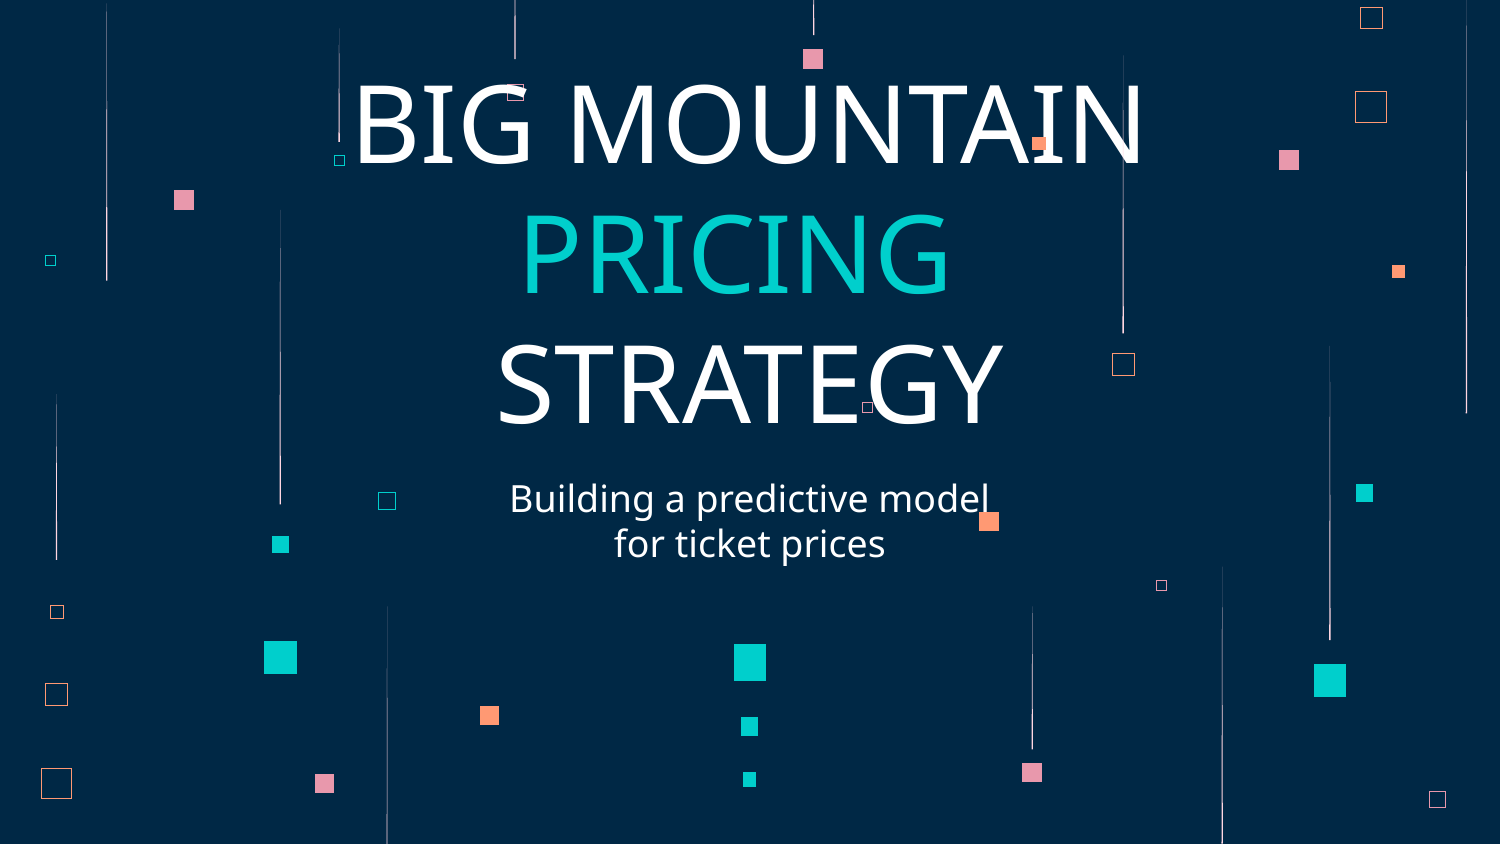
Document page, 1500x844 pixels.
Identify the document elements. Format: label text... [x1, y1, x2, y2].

text_box [979, 511, 999, 532]
text_box [314, 773, 335, 794]
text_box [1111, 55, 1135, 376]
text_box [479, 705, 500, 726]
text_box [1022, 606, 1043, 783]
subtitle Building a predictive model for ticket prices [479, 461, 1021, 591]
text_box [263, 209, 297, 675]
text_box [733, 644, 767, 787]
title BIG MOUNTAIN PRICING STRATEGY [256, 123, 1244, 461]
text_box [1313, 345, 1347, 698]
text_box [1032, 137, 1046, 151]
